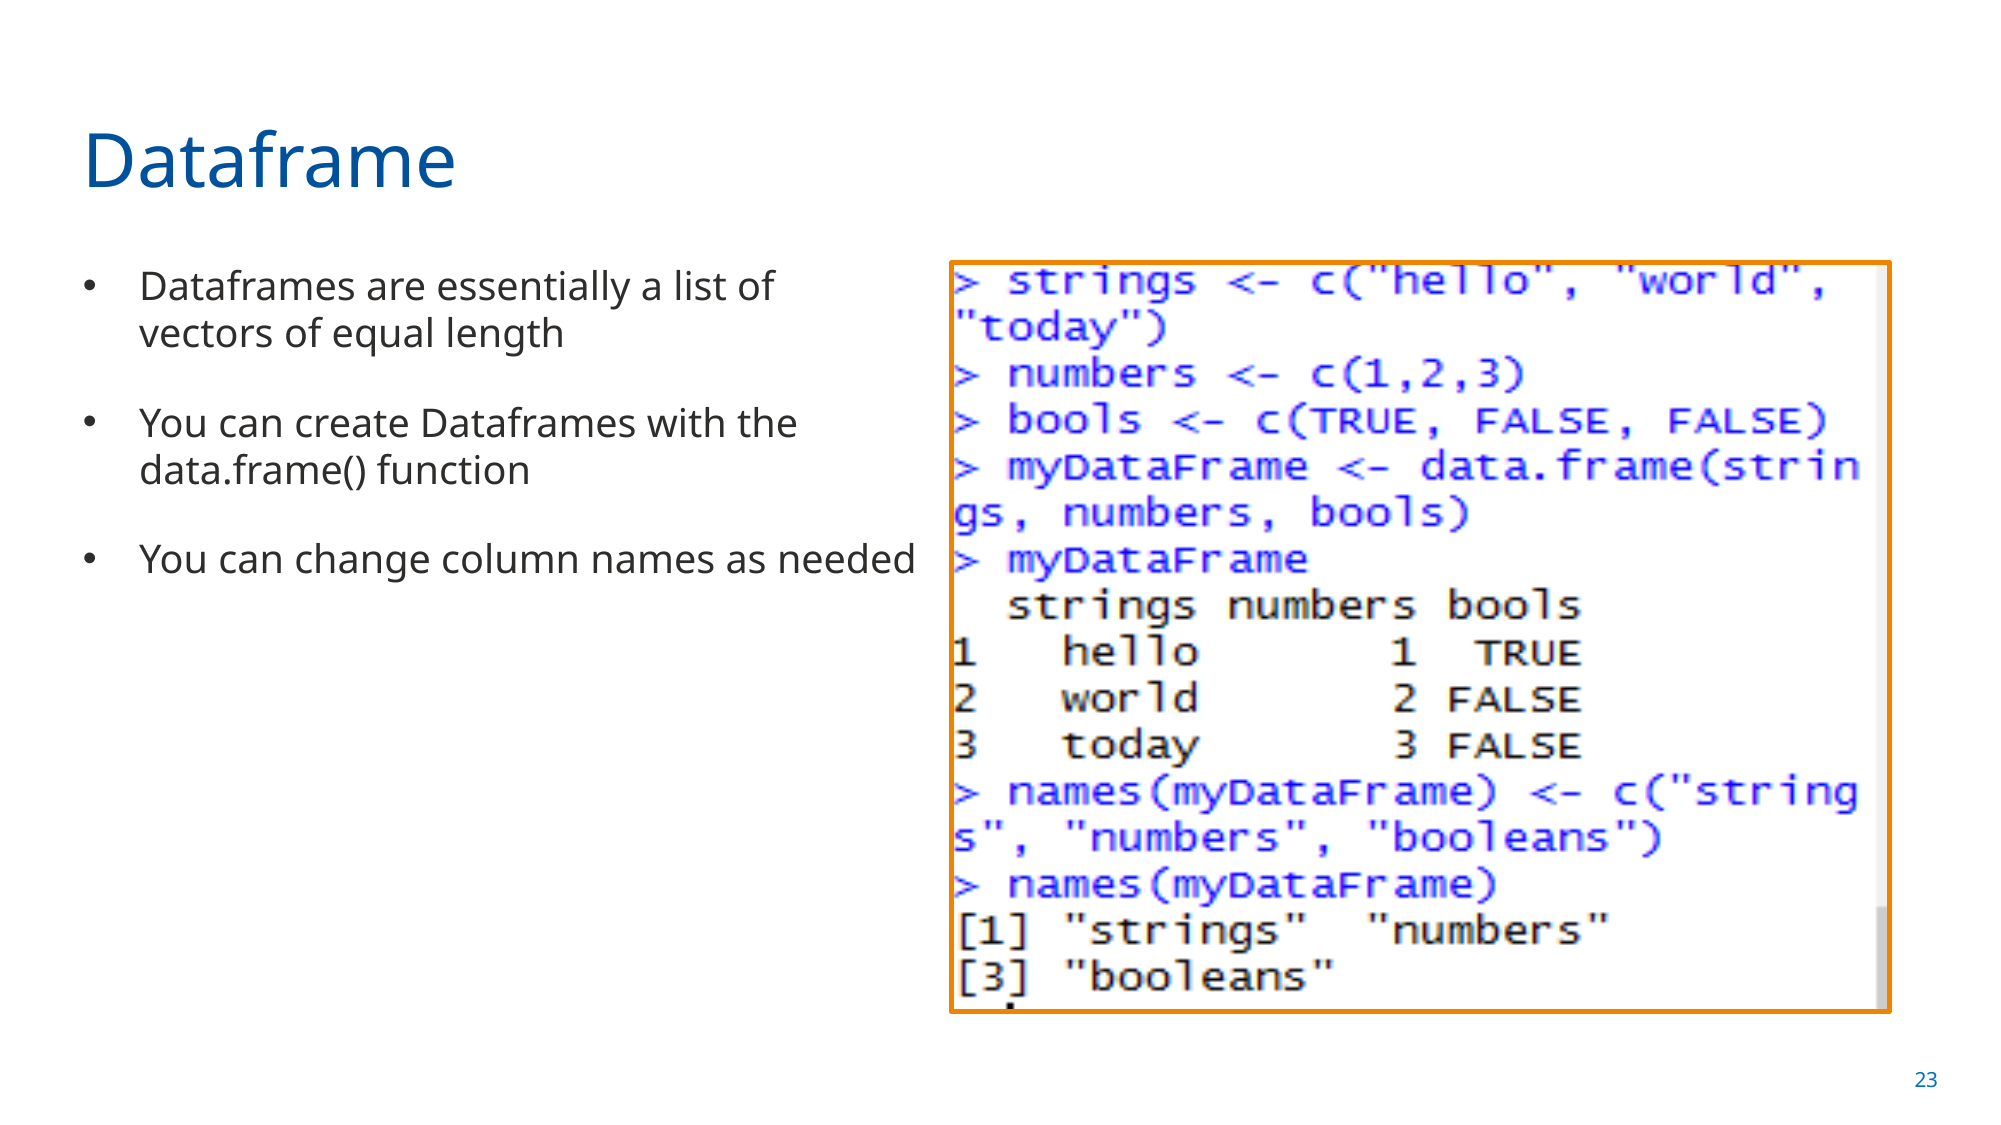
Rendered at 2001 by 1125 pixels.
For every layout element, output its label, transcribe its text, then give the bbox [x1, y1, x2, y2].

list Dataframes are essentially a list of vectors of equal length You can create Dataframes with the data.frame() function You can change column names as needed [67, 253, 934, 1000]
title Dataframe [67, 106, 1565, 210]
picture [953, 264, 1888, 1010]
